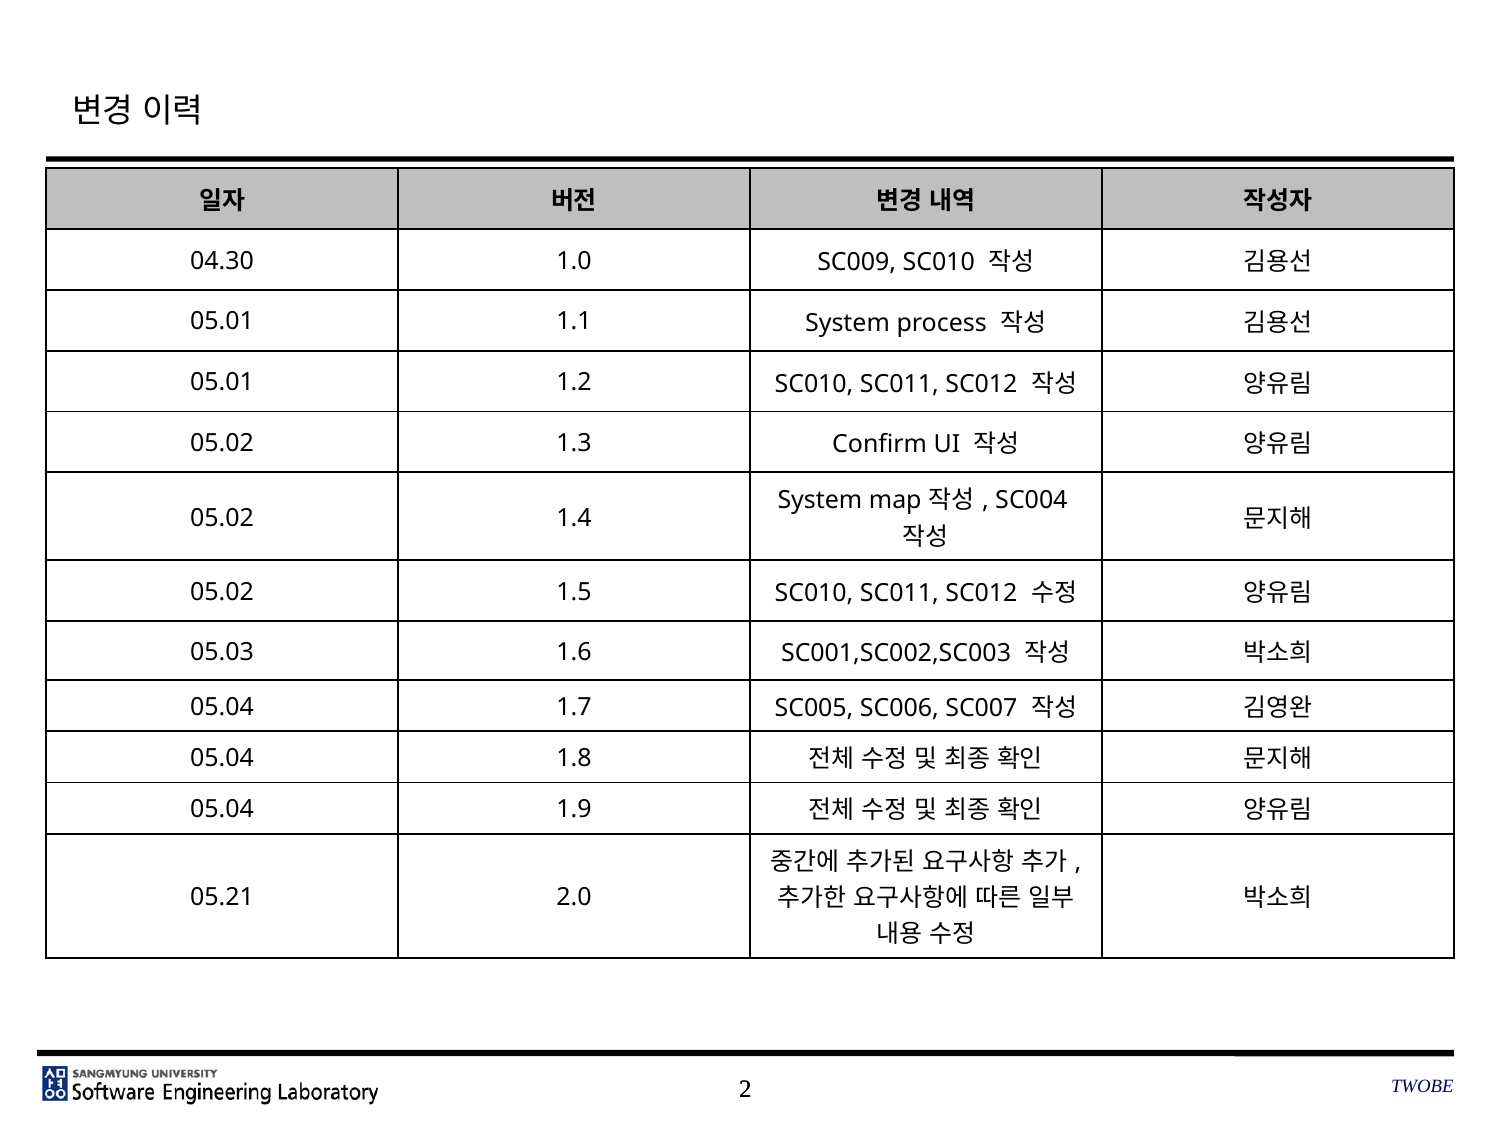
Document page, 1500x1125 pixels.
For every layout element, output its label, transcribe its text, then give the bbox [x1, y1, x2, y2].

table_cell 05.04 [47, 732, 397, 782]
table_cell System map작성, SC004작성 [751, 473, 1101, 559]
table_cell 양유림 [1103, 412, 1453, 471]
table_cell 1.4 [399, 473, 749, 559]
table_cell 전체 수정 및 최종 확인 [751, 732, 1101, 782]
table_cell 05.02 [47, 473, 397, 559]
table_cell 05.21 [47, 835, 397, 957]
table_cell 1.6 [399, 622, 749, 679]
table_cell SC010, SC011, SC012 수정 [751, 561, 1101, 620]
table_cell 1.9 [399, 783, 749, 833]
table_cell System process 작성 [751, 291, 1101, 350]
table_cell 전체 수정 및 최종 확인 [751, 783, 1101, 833]
table_cell 양유림 [1103, 561, 1453, 620]
table_cell 2.0 [399, 835, 749, 957]
table_cell 04.30 [47, 230, 397, 289]
footer TWOBE [994, 1060, 1454, 1110]
table_cell 05.03 [47, 622, 397, 679]
table_cell 김영완 [1103, 681, 1453, 730]
table_cell 1.5 [399, 561, 749, 620]
picture [42, 1066, 382, 1106]
table_cell 박소희 [1103, 622, 1453, 679]
table_header 작성자 [1103, 169, 1453, 228]
table_cell SC010, SC011, SC012 작성 [751, 352, 1101, 411]
table_cell 박소희 [1103, 835, 1453, 957]
table_cell 중간에 추가된 요구사항 추가, 추가한 요구사항에 따른 일부 내용 수정 [751, 835, 1101, 957]
table_cell 1.3 [399, 412, 749, 471]
title 변경 이력 [57, 73, 1190, 149]
table_cell 05.01 [47, 352, 397, 411]
table_header 변경 내역 [751, 169, 1101, 228]
table_cell 05.04 [47, 783, 397, 833]
table_cell 양유림 [1103, 352, 1453, 411]
table_cell 김용선 [1103, 230, 1453, 289]
table_cell 1.2 [399, 352, 749, 411]
table_cell 1.7 [399, 681, 749, 730]
table_header 버전 [399, 169, 749, 228]
table_cell 1.8 [399, 732, 749, 782]
table_cell 문지해 [1103, 473, 1453, 559]
table_header 일자 [47, 169, 397, 228]
table_cell Confirm UI 작성 [751, 412, 1101, 471]
table_cell SC005, SC006, SC007 작성 [751, 681, 1101, 730]
table_cell 양유림 [1103, 783, 1453, 833]
table_cell 05.02 [47, 561, 397, 620]
table_cell 05.01 [47, 291, 397, 350]
table_cell 1.0 [399, 230, 749, 289]
table_cell 1.1 [399, 291, 749, 350]
table_cell 05.04 [47, 681, 397, 730]
table_cell 김용선 [1103, 291, 1453, 350]
table_cell 05.02 [47, 412, 397, 471]
table_cell SC001,SC002,SC003 작성 [751, 622, 1101, 679]
table_cell SC009, SC010 작성 [751, 230, 1101, 289]
table_cell 문지해 [1103, 732, 1453, 782]
